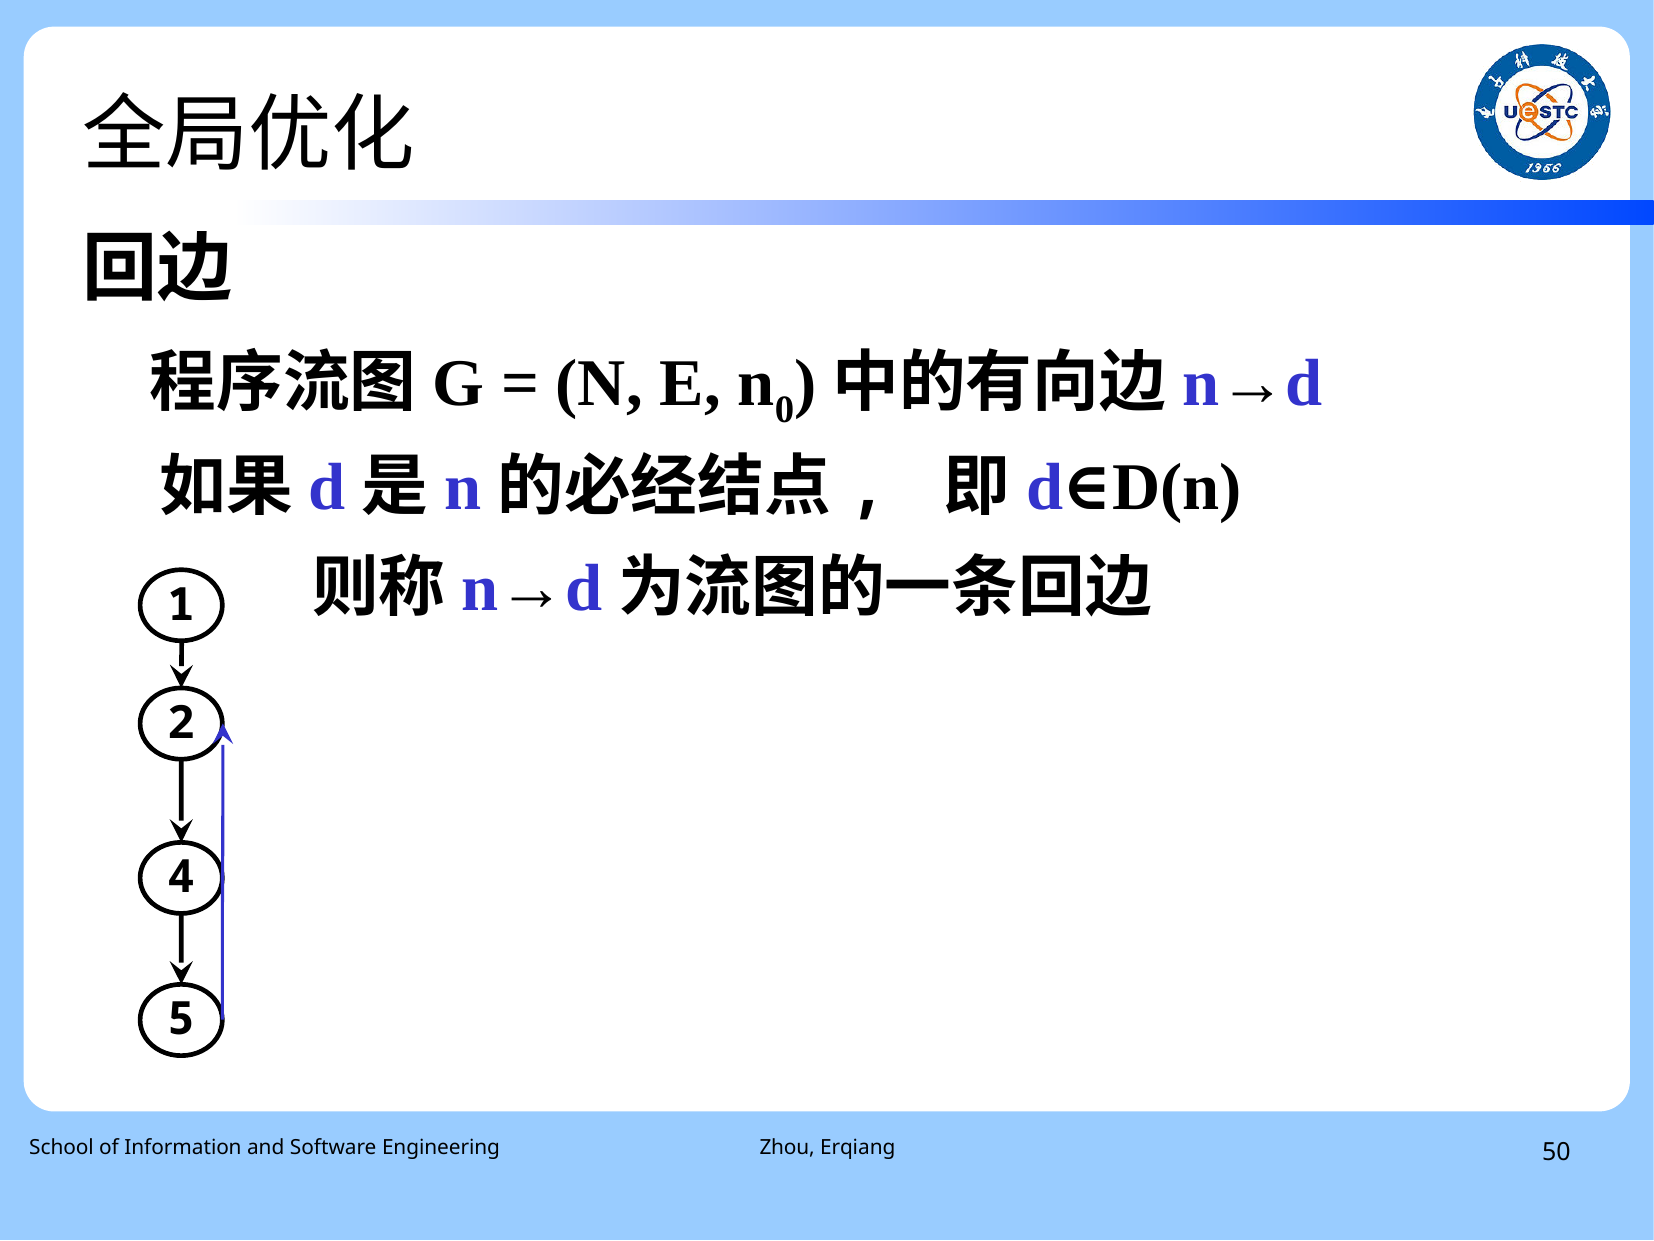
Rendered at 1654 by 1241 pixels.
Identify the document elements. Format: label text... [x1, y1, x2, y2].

text_box 1 [140, 569, 223, 641]
text_box [1185, 1129, 1571, 1215]
text_box Zhou, Erqiang [565, 1129, 1090, 1215]
text_box 4 [140, 842, 221, 914]
title 全局优化 [82, 49, 1370, 201]
text_box [171, 667, 192, 688]
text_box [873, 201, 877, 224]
text_box 2 [140, 687, 223, 760]
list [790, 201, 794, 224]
text_box [170, 963, 192, 985]
list 回边 程序流图G = (N, E, n0)中的有向边n→d 如果d是n的必经结点, 即d∈D(n) 则称n→d为流图的一条回边 [82, 226, 1571, 1102]
text_box 5 [140, 984, 223, 1056]
text_box School of Information and Software Engineering [23, 1129, 532, 1215]
picture [1464, 35, 1619, 189]
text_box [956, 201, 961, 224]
text_box [170, 821, 192, 843]
